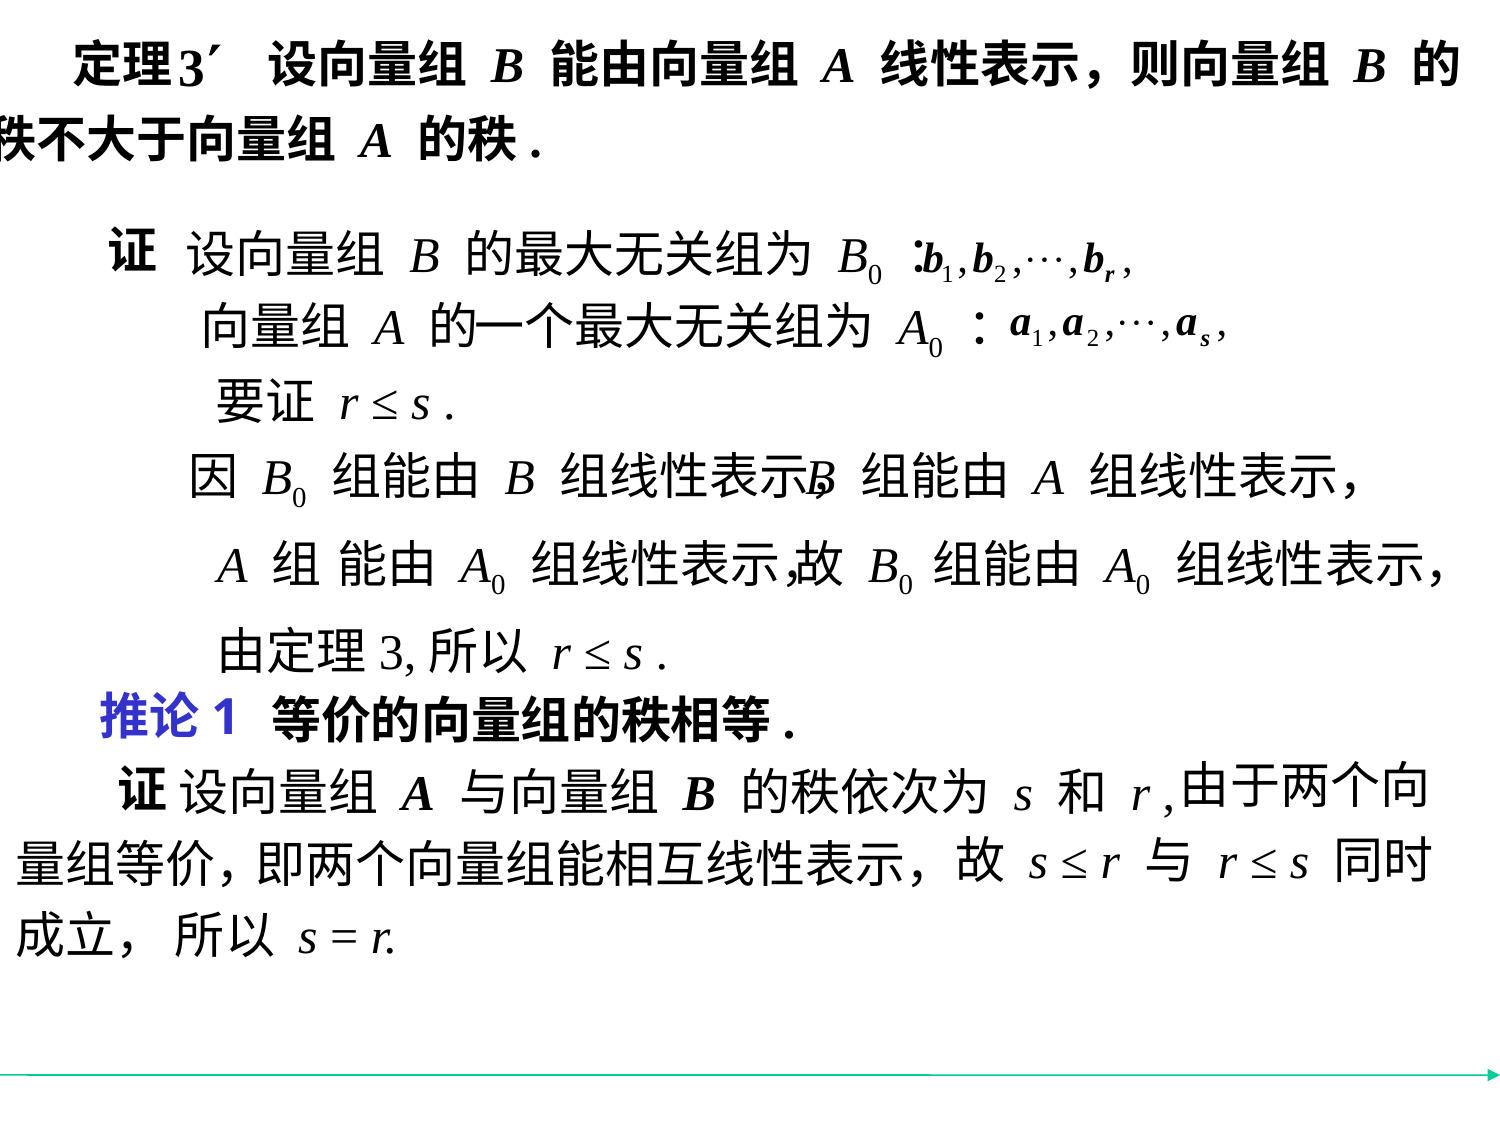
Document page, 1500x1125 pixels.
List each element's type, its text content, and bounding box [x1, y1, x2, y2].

text_box 故 B0 组能由 A0 组线性表示， [780, 524, 1490, 608]
text_box 设向量组 B 能由向量组 A 线性表示，则向量组 B 的 [252, 24, 1476, 100]
text_box 故 s ≤ r 与 r ≤ s 同时 [940, 821, 1461, 897]
text_box 因 B0 组能由 B 组线性表示， [173, 437, 875, 521]
text_box 所以 r ≤ s . [413, 612, 696, 680]
text_box 推论1 [84, 677, 268, 753]
text_box 由定理3, [201, 612, 413, 680]
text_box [469, 287, 1236, 363]
text_box 等价的向量组的秩相等. [256, 680, 811, 753]
text_box 证 [103, 749, 183, 824]
text_box 能由 A0 组线性表示， [322, 524, 780, 608]
text_box B 组能由 A 组线性表示， [790, 437, 1404, 513]
text_box 证 [92, 211, 173, 287]
text_box 由于两个向 [1165, 746, 1446, 821]
text_box A 组 [202, 524, 322, 600]
text_box 秩不大于向量组 A 的秩. [0, 99, 557, 175]
text_box 向量组 A 的 [185, 287, 469, 363]
text_box 即两个向量组能相互线性表示， [240, 824, 971, 900]
text_box 所以 s = r. [160, 896, 425, 972]
text_box 设向量组 A 与向量组 B 的秩依次为 s 和 r , [163, 753, 1165, 824]
text_box 要证 r ≤ s . [201, 362, 471, 437]
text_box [57, 24, 246, 100]
text_box 量组等价， [0, 824, 240, 896]
text_box 成立， [0, 896, 160, 972]
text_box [192, 214, 1141, 290]
slide_number [1125, 1068, 1438, 1125]
